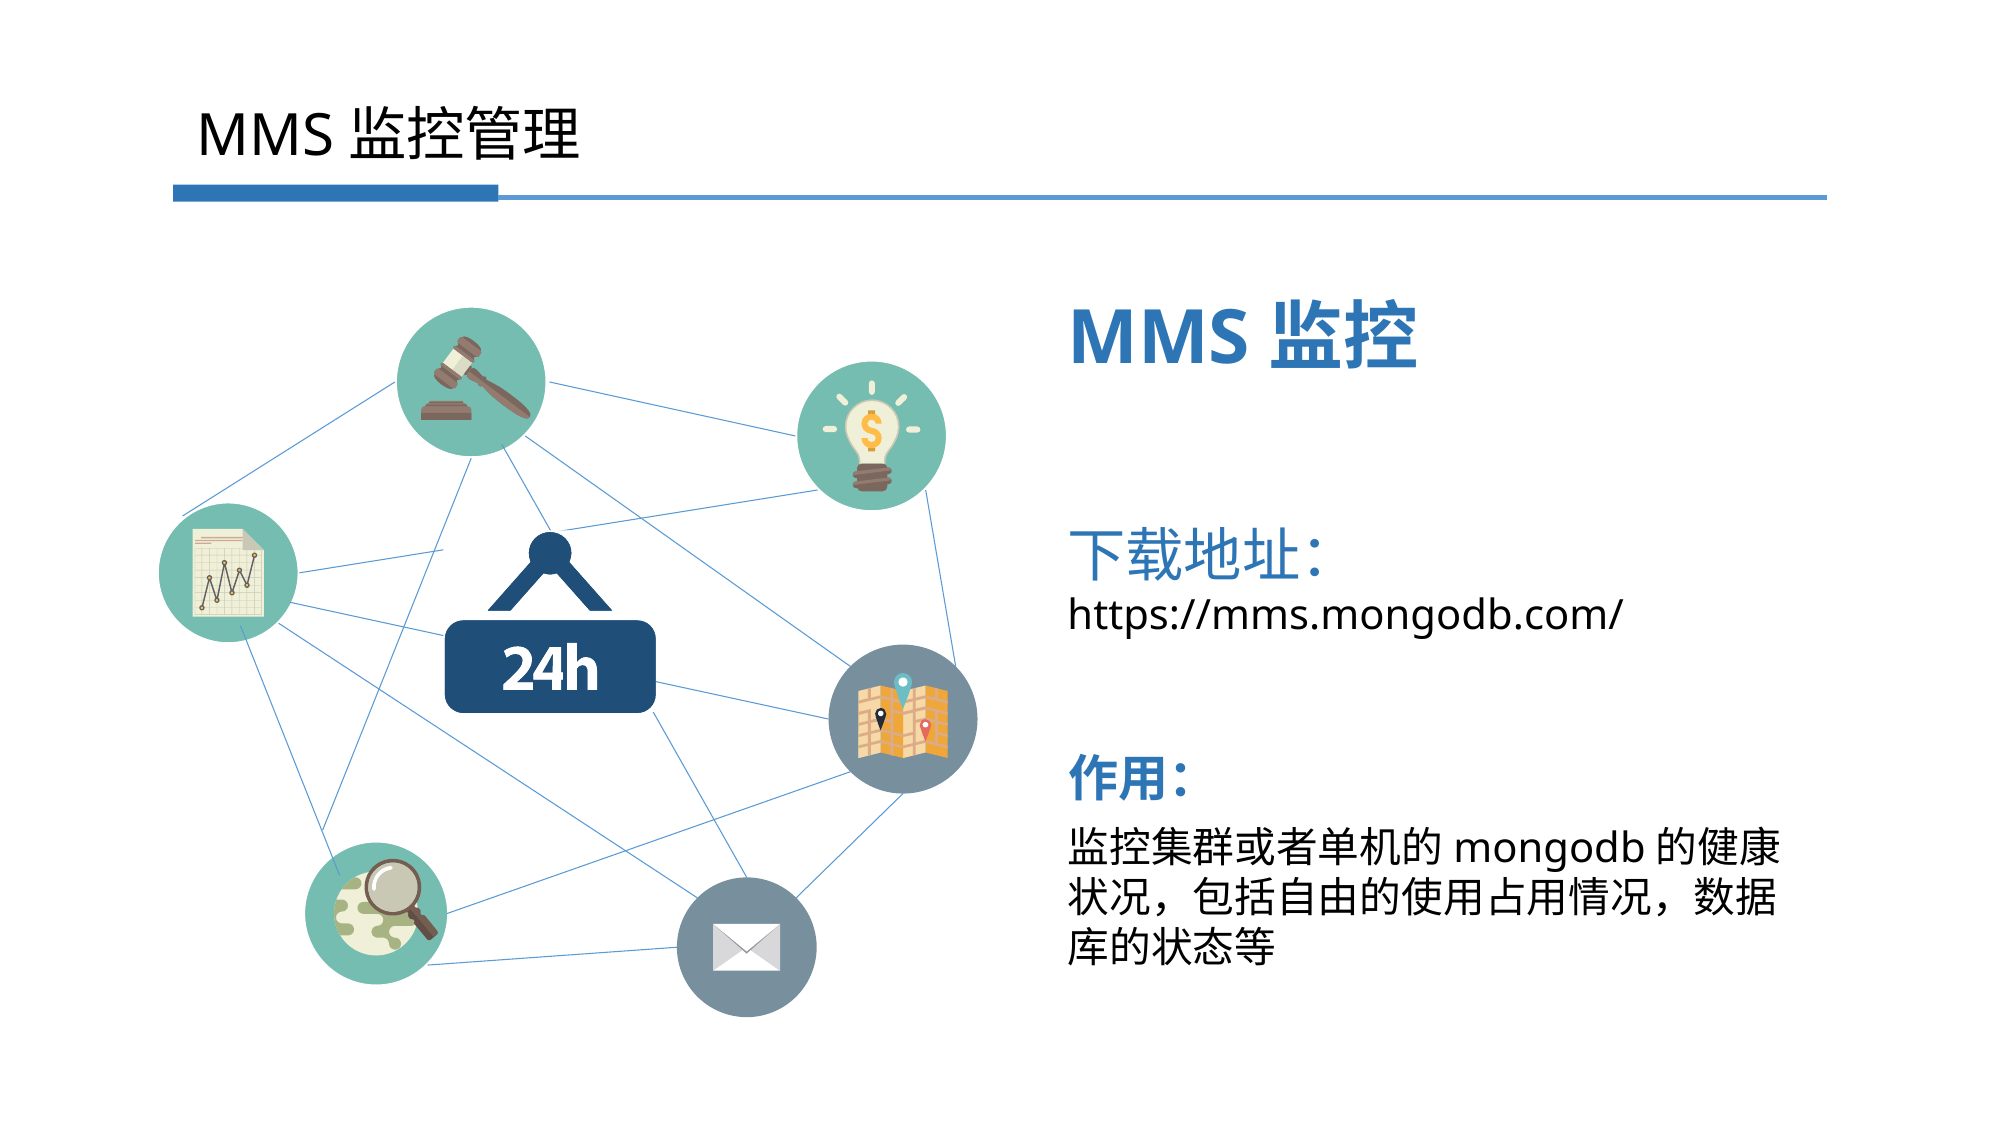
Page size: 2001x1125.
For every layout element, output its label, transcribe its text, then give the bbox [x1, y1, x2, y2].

text_box MMS监控 [1052, 281, 1521, 386]
text_box 监控集群或者单机的mongodb的健康状况，包括自由的使用占用情况，数据库的状态等 [1052, 813, 1827, 979]
text_box MMS监控管理 [181, 90, 596, 175]
text_box 作用： [1054, 738, 1234, 814]
text_box 下载地址： https://mms.mongodb.com/ [1052, 510, 1827, 646]
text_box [154, 303, 978, 1018]
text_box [173, 184, 1827, 202]
